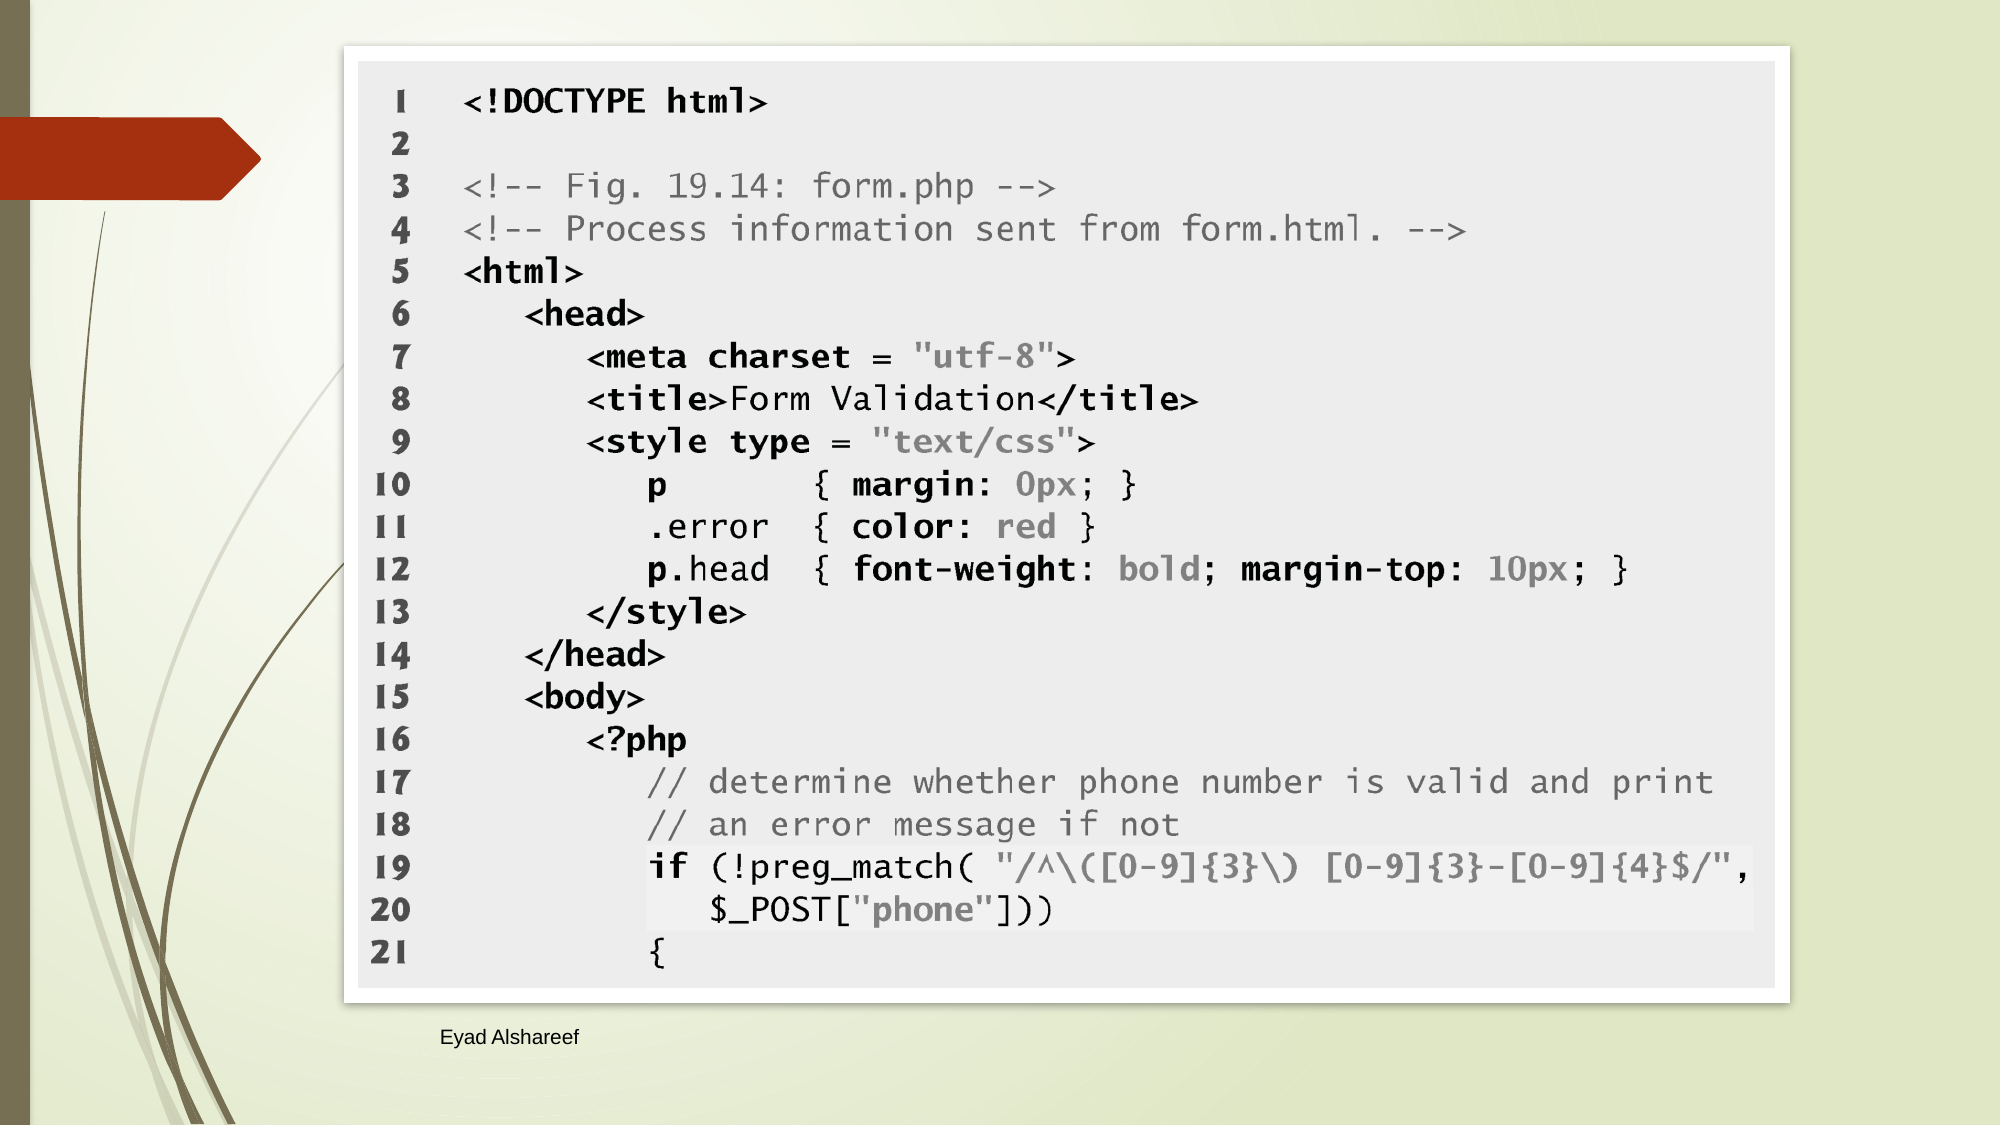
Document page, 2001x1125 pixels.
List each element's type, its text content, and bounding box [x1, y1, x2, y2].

picture [357, 60, 1776, 989]
footer Eyad Alshareef [424, 1006, 1675, 1067]
